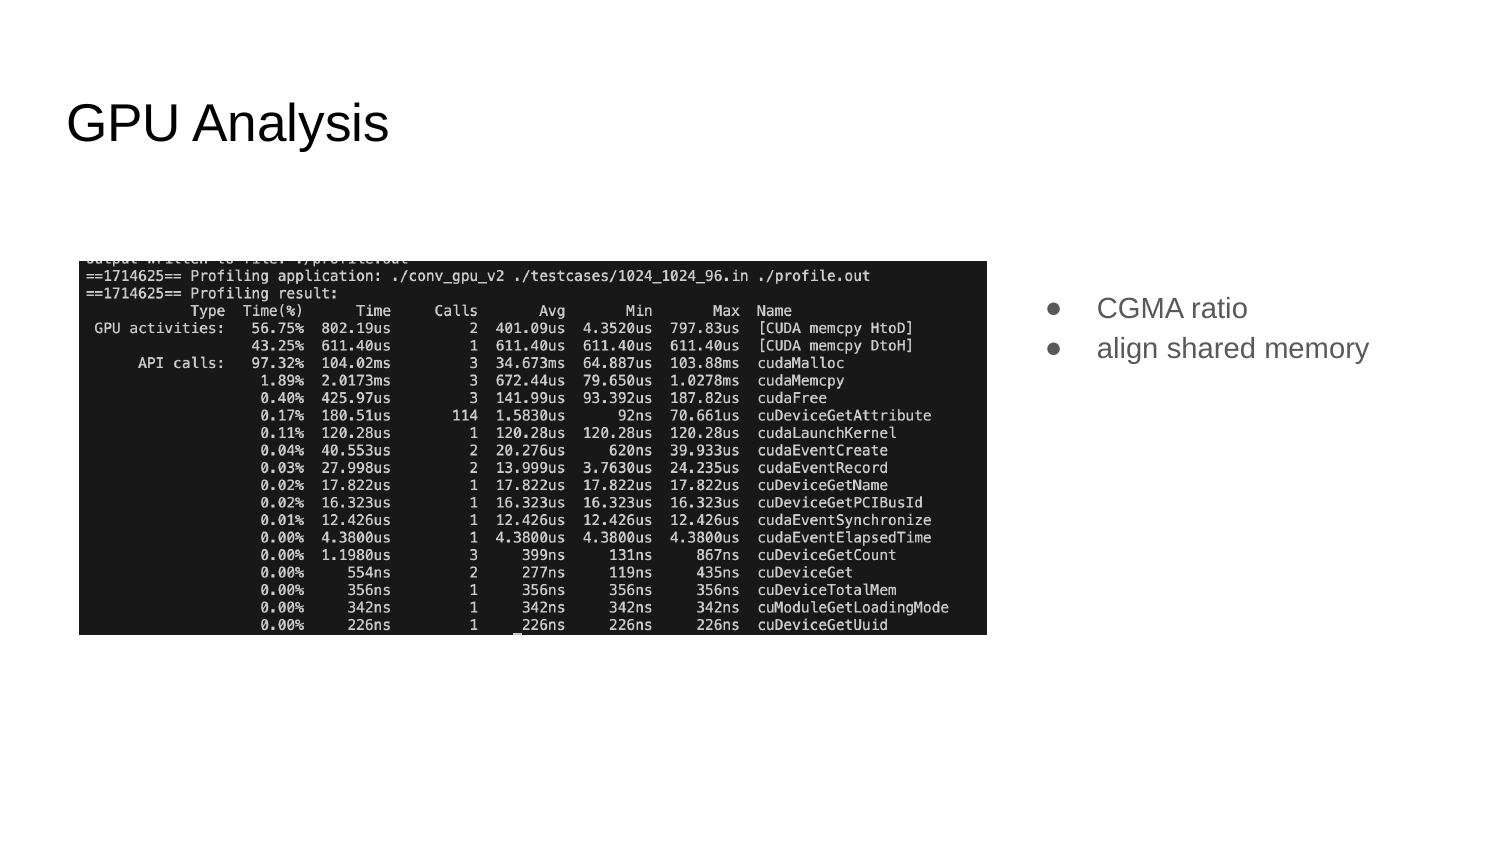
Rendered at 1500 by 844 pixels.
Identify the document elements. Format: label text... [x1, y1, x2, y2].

picture [78, 260, 987, 635]
title GPU Analysis [51, 72, 1449, 167]
list CGMA ratio align shared memory [1006, 269, 1449, 394]
